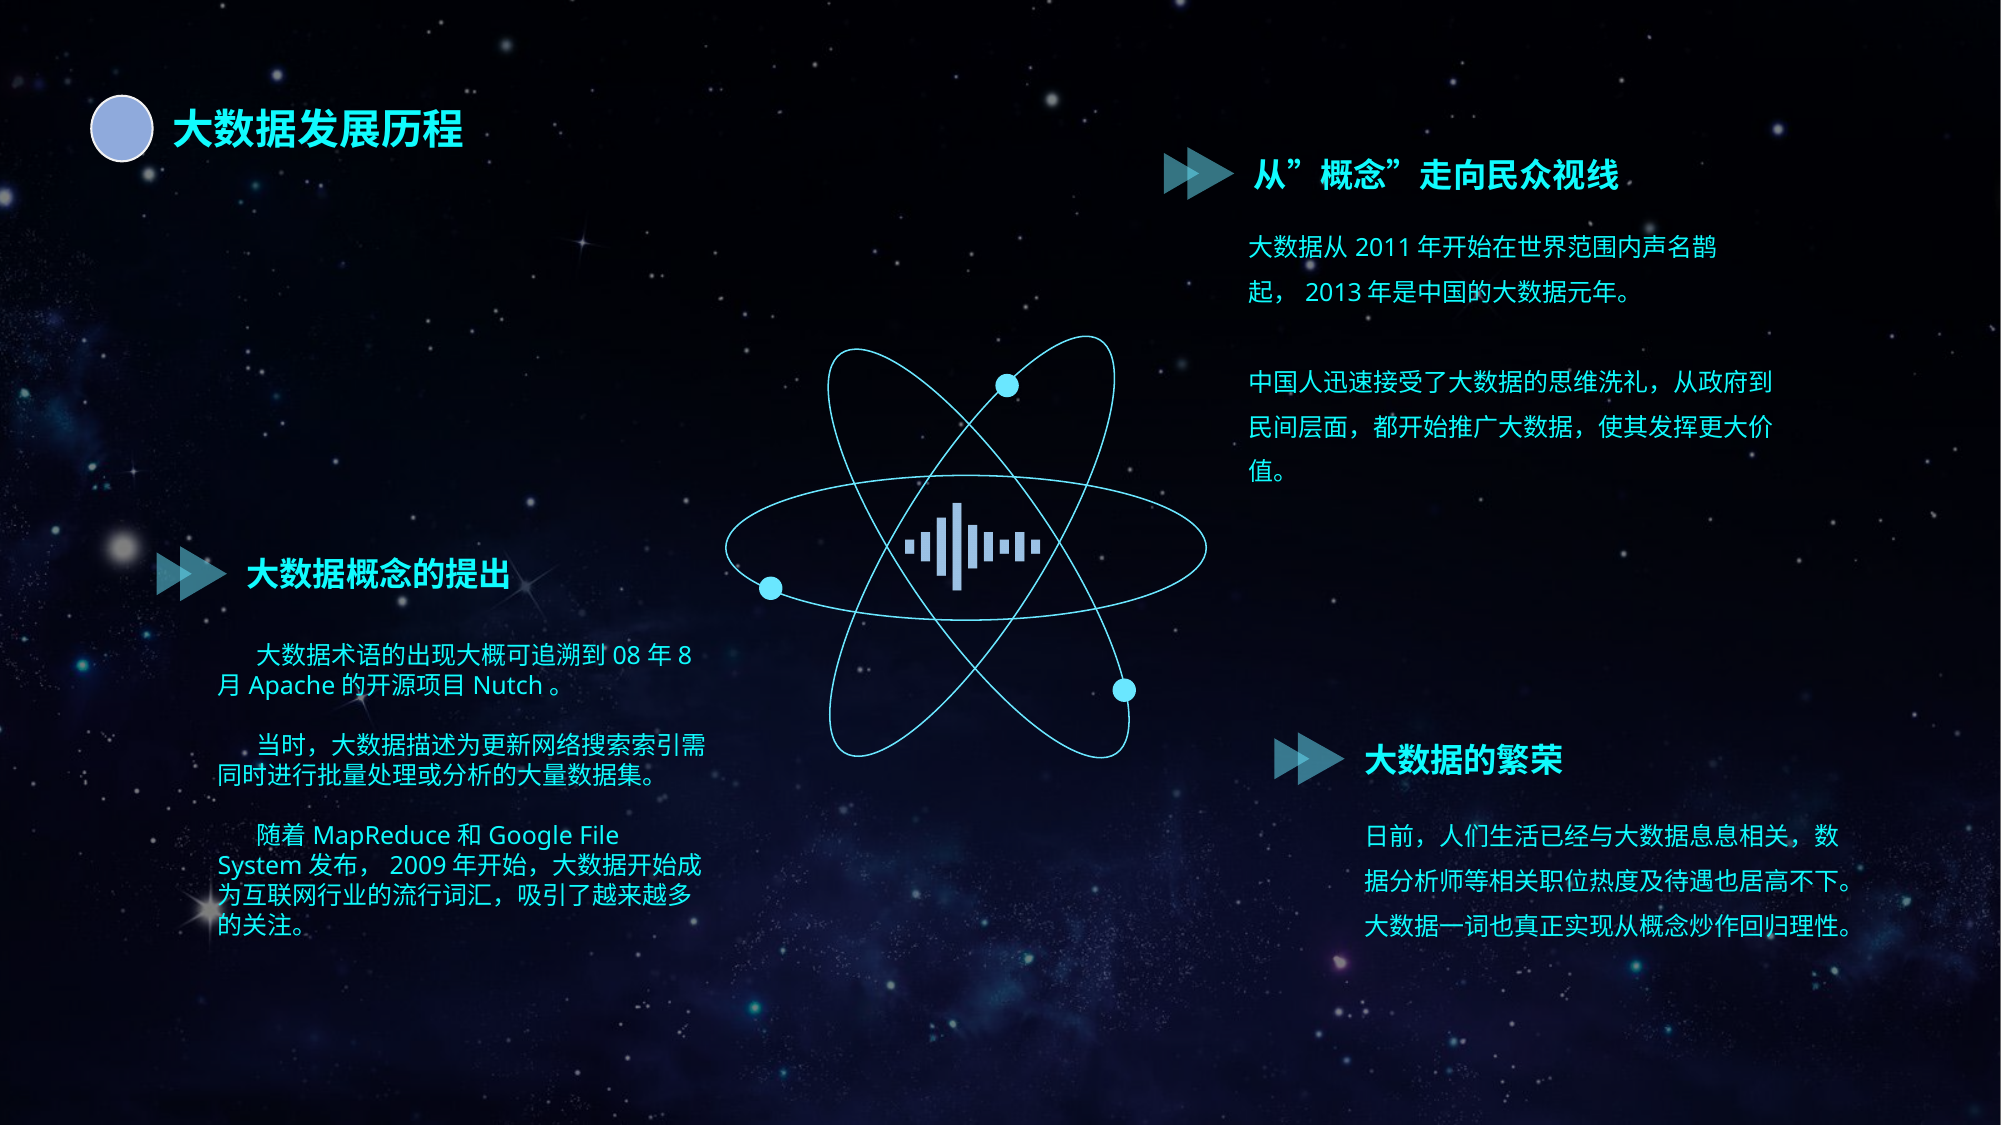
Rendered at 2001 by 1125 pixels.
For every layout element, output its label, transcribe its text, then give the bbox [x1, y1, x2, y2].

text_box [91, 95, 153, 162]
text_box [725, 303, 1207, 797]
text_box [1274, 732, 1873, 945]
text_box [1163, 147, 1807, 492]
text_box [156, 546, 726, 920]
text_box 大数据发展历程 [157, 95, 1017, 161]
picture [0, 0, 2001, 1125]
